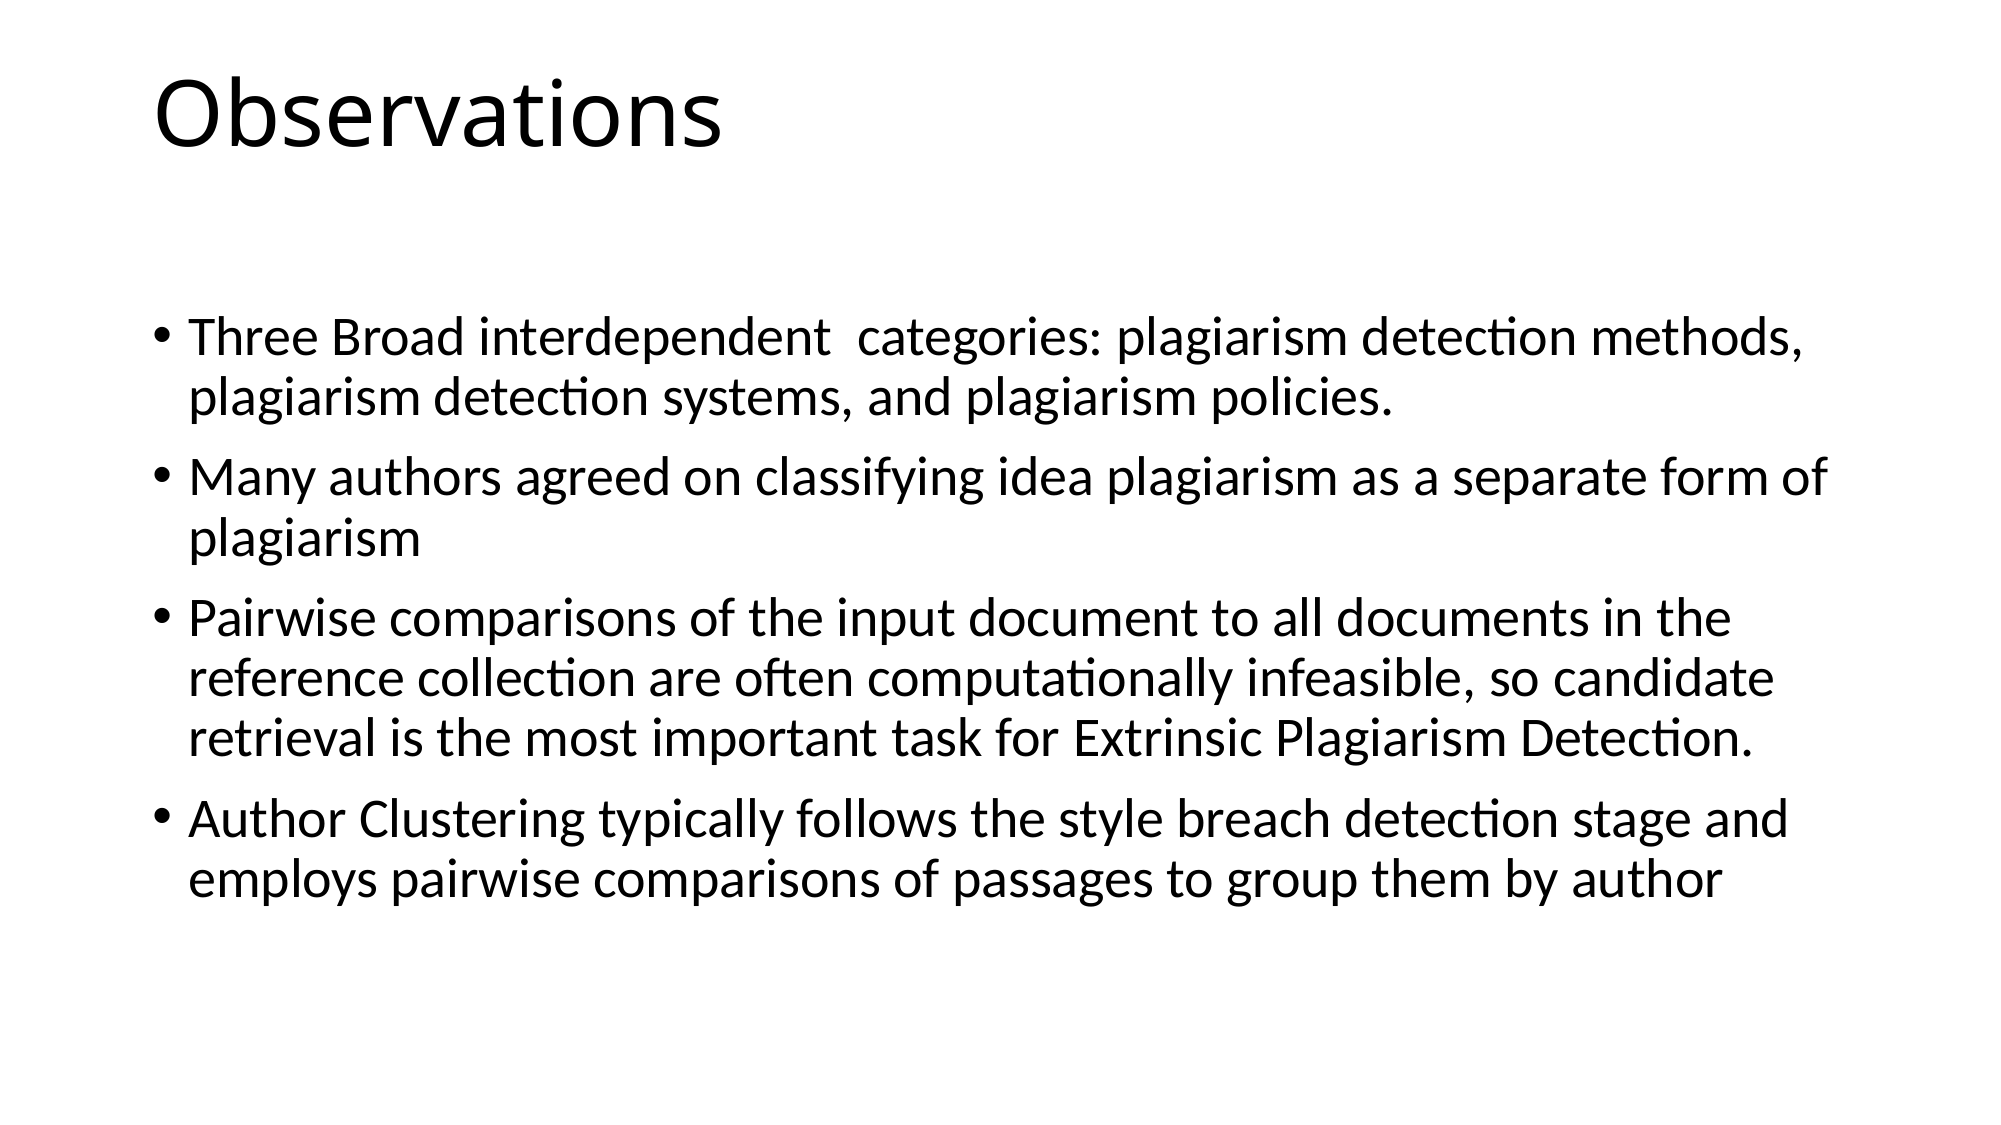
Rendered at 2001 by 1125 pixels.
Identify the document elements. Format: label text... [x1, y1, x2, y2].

list Three Broad interdependent categories: plagiarism detection methods, plagiarism detection systems, and plagiarism policies. Many authors agreed on classifying idea plagiarism as a separate form of plagiarism Pairwise comparisons of the input document to all documents in the reference collection are often computationally infeasible, so candidate retrieval is the most important task for Extrinsic Plagiarism Detection. Author Clustering typically follows the style breach detection stage and employs pairwise comparisons of passages to group them by author [137, 299, 1863, 1014]
title Observations [137, 59, 1863, 278]
